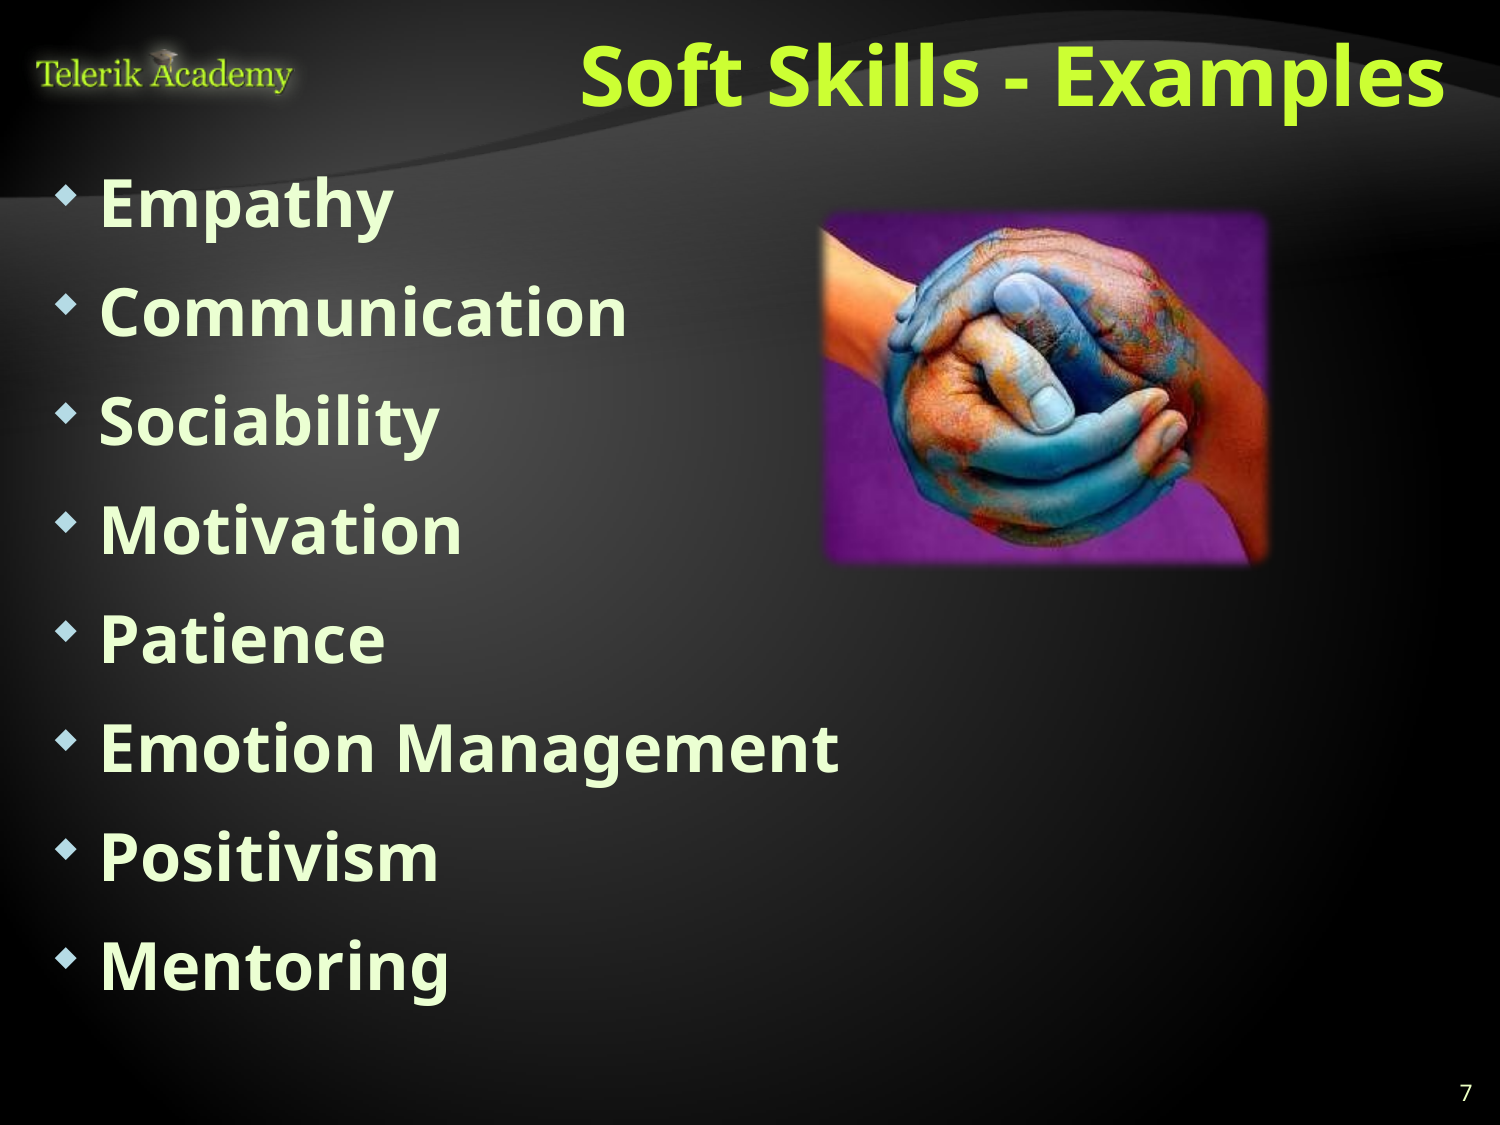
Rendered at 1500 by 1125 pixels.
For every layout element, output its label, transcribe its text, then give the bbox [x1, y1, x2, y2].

title Soft Skills - Examples [300, 12, 1463, 149]
list Empathy Communication Sociability Motivation Patience Emotion Management Positivism Mentoring [37, 149, 1463, 1100]
picture [0, 0, 1500, 1125]
slide_number 7 [1412, 1074, 1488, 1113]
